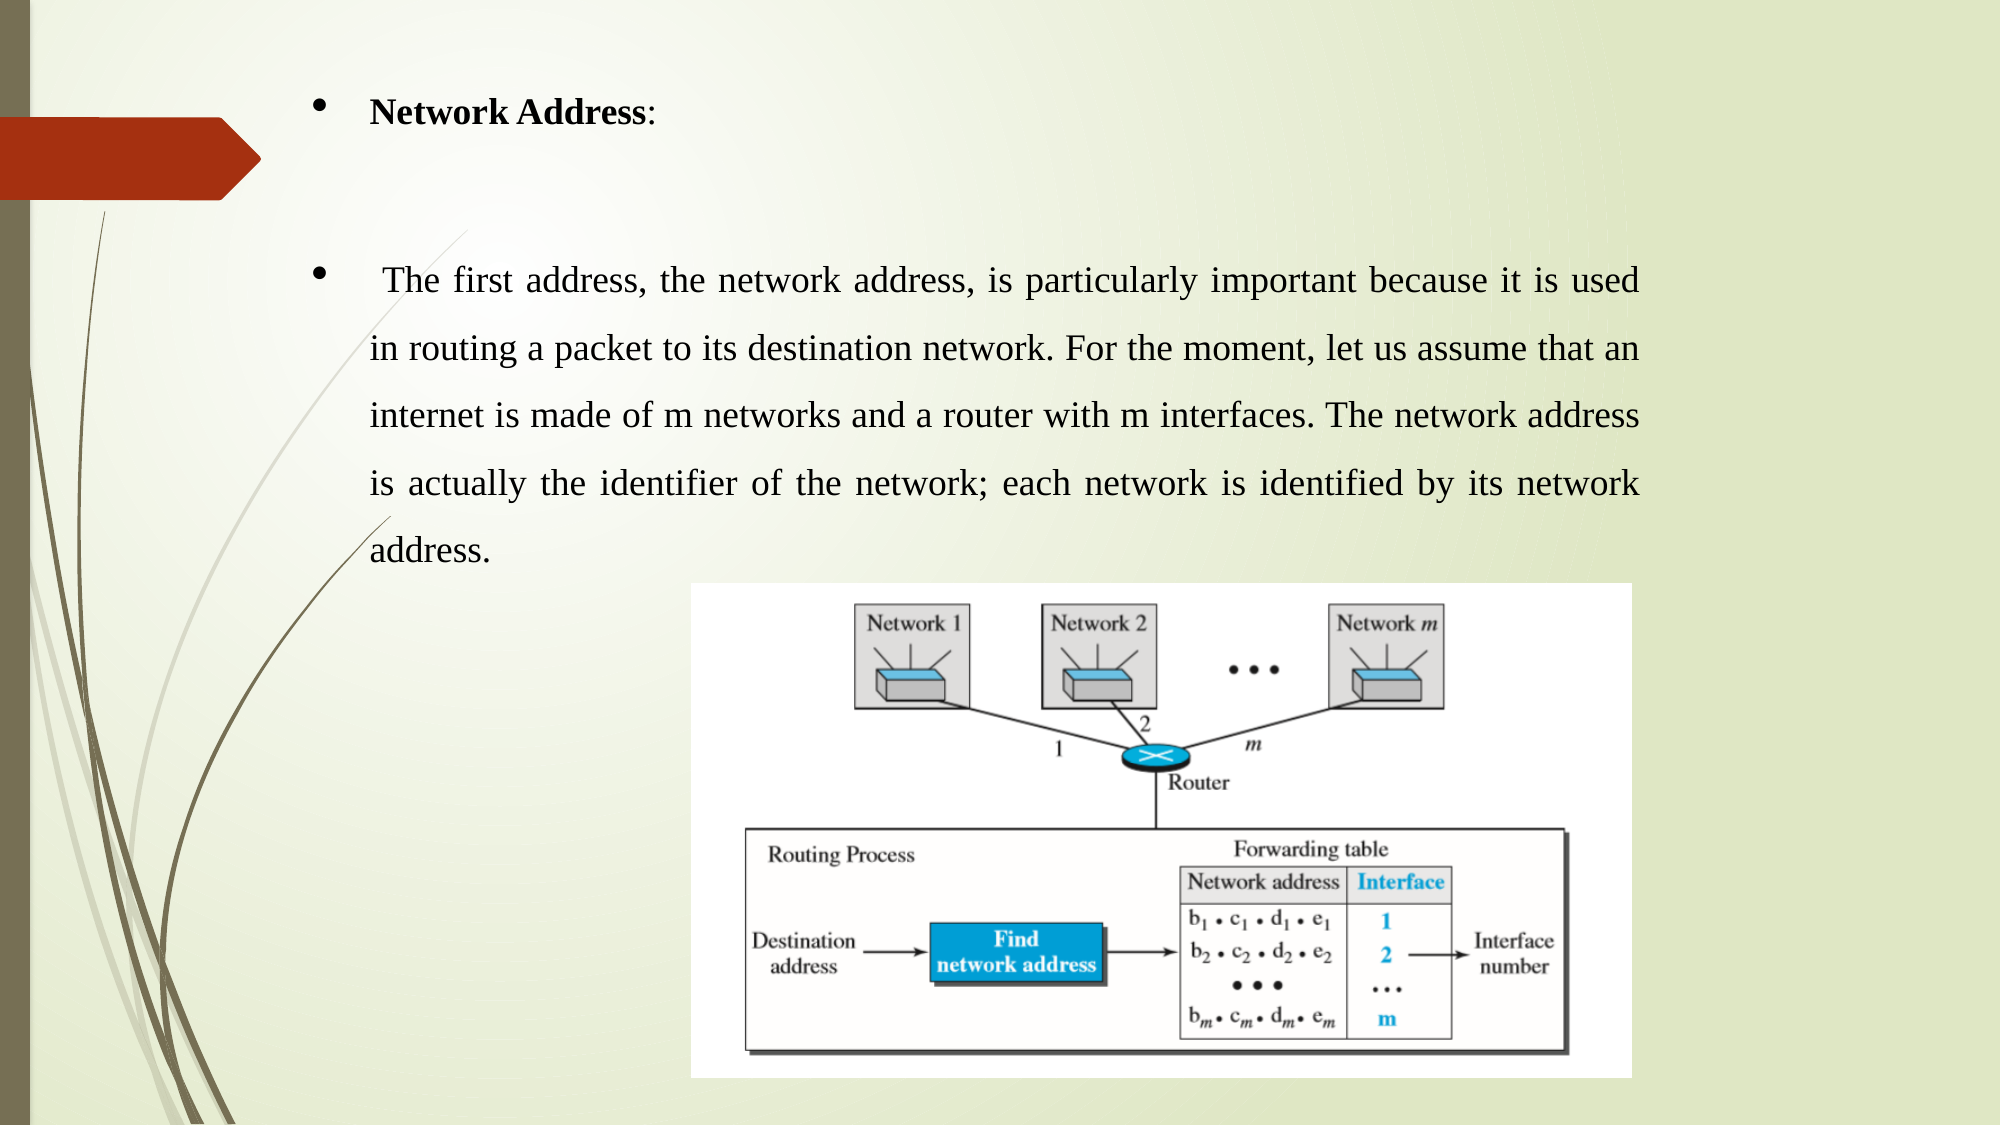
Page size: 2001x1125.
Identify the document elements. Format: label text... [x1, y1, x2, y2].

picture [690, 582, 1632, 1079]
text_box Network Address: The first address, the network address, is particularly important because it is used in routing a packet to its destination network. For the moment, let us assume that an internet is made of m networks and a router with m interfaces. The network address is actually the identifier of the network; each network is identified by its network address. [298, 57, 1657, 578]
